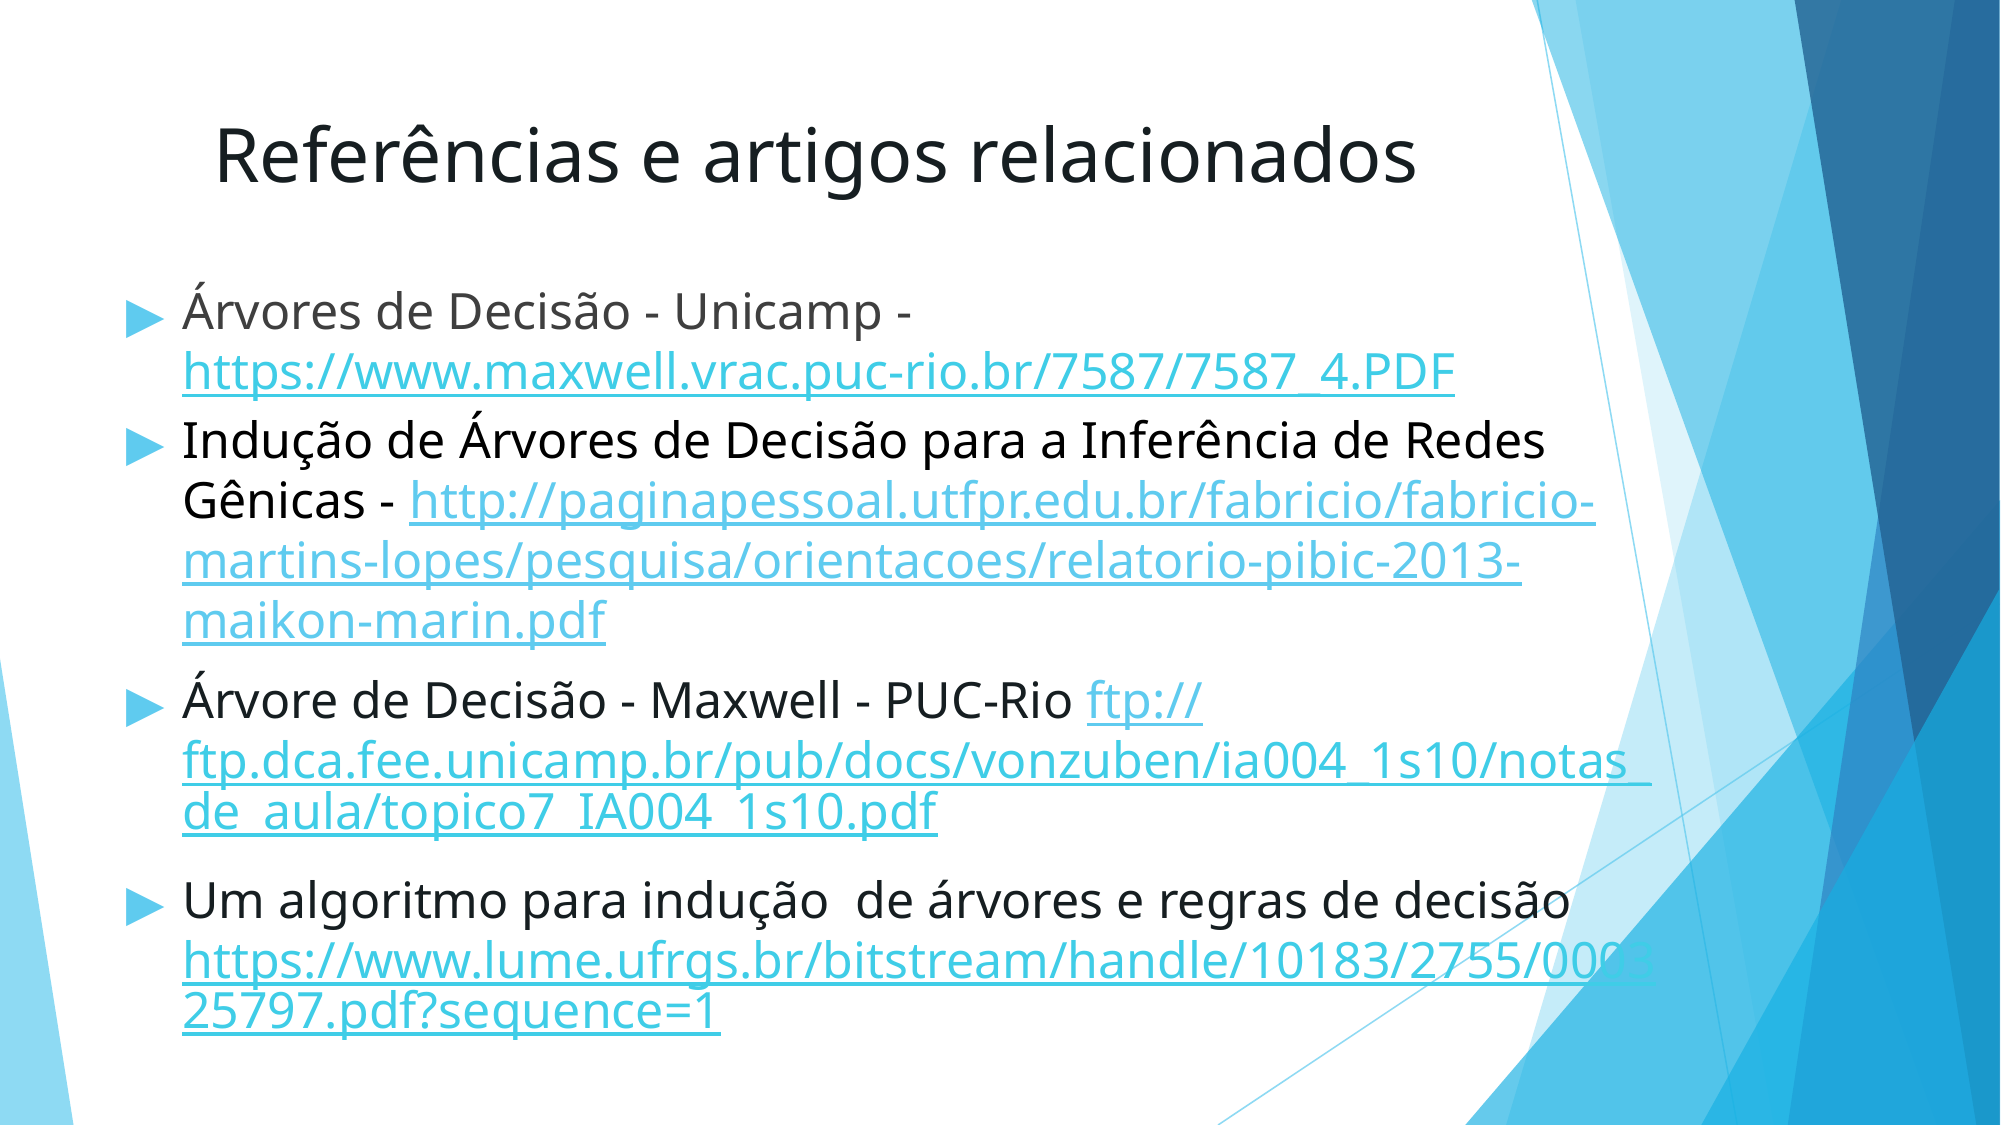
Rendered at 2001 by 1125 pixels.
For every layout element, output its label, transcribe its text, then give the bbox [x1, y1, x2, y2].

list Árvores de Decisão - Unicamp - https://www.maxwell.vrac.puc-rio.br/7587/7587_4.PDF Indução de Árvores de Decisão para a Inferência de Redes Gênicas - http://paginapessoal.utfpr.edu.br/fabricio/fabricio-martins-lopes/pesquisa/orientacoes/relatorio-pibic-2013-maikon-marin.pdf Árvore de Decisão - Maxwell - PUC-Rio ftp://ftp.dca.fee.unicamp.br/pub/docs/vonzuben/ia004_1s10/notas_de_aula/topico7_IA004_1s10.pdf Um algoritmo para indução de árvores e regras de decisão https://www.lume.ufrgs.br/bitstream/handle/10183/2755/000325797.pdf?sequence=1 [111, 272, 1682, 909]
title Referências e artigos relacionados [111, 99, 1522, 272]
